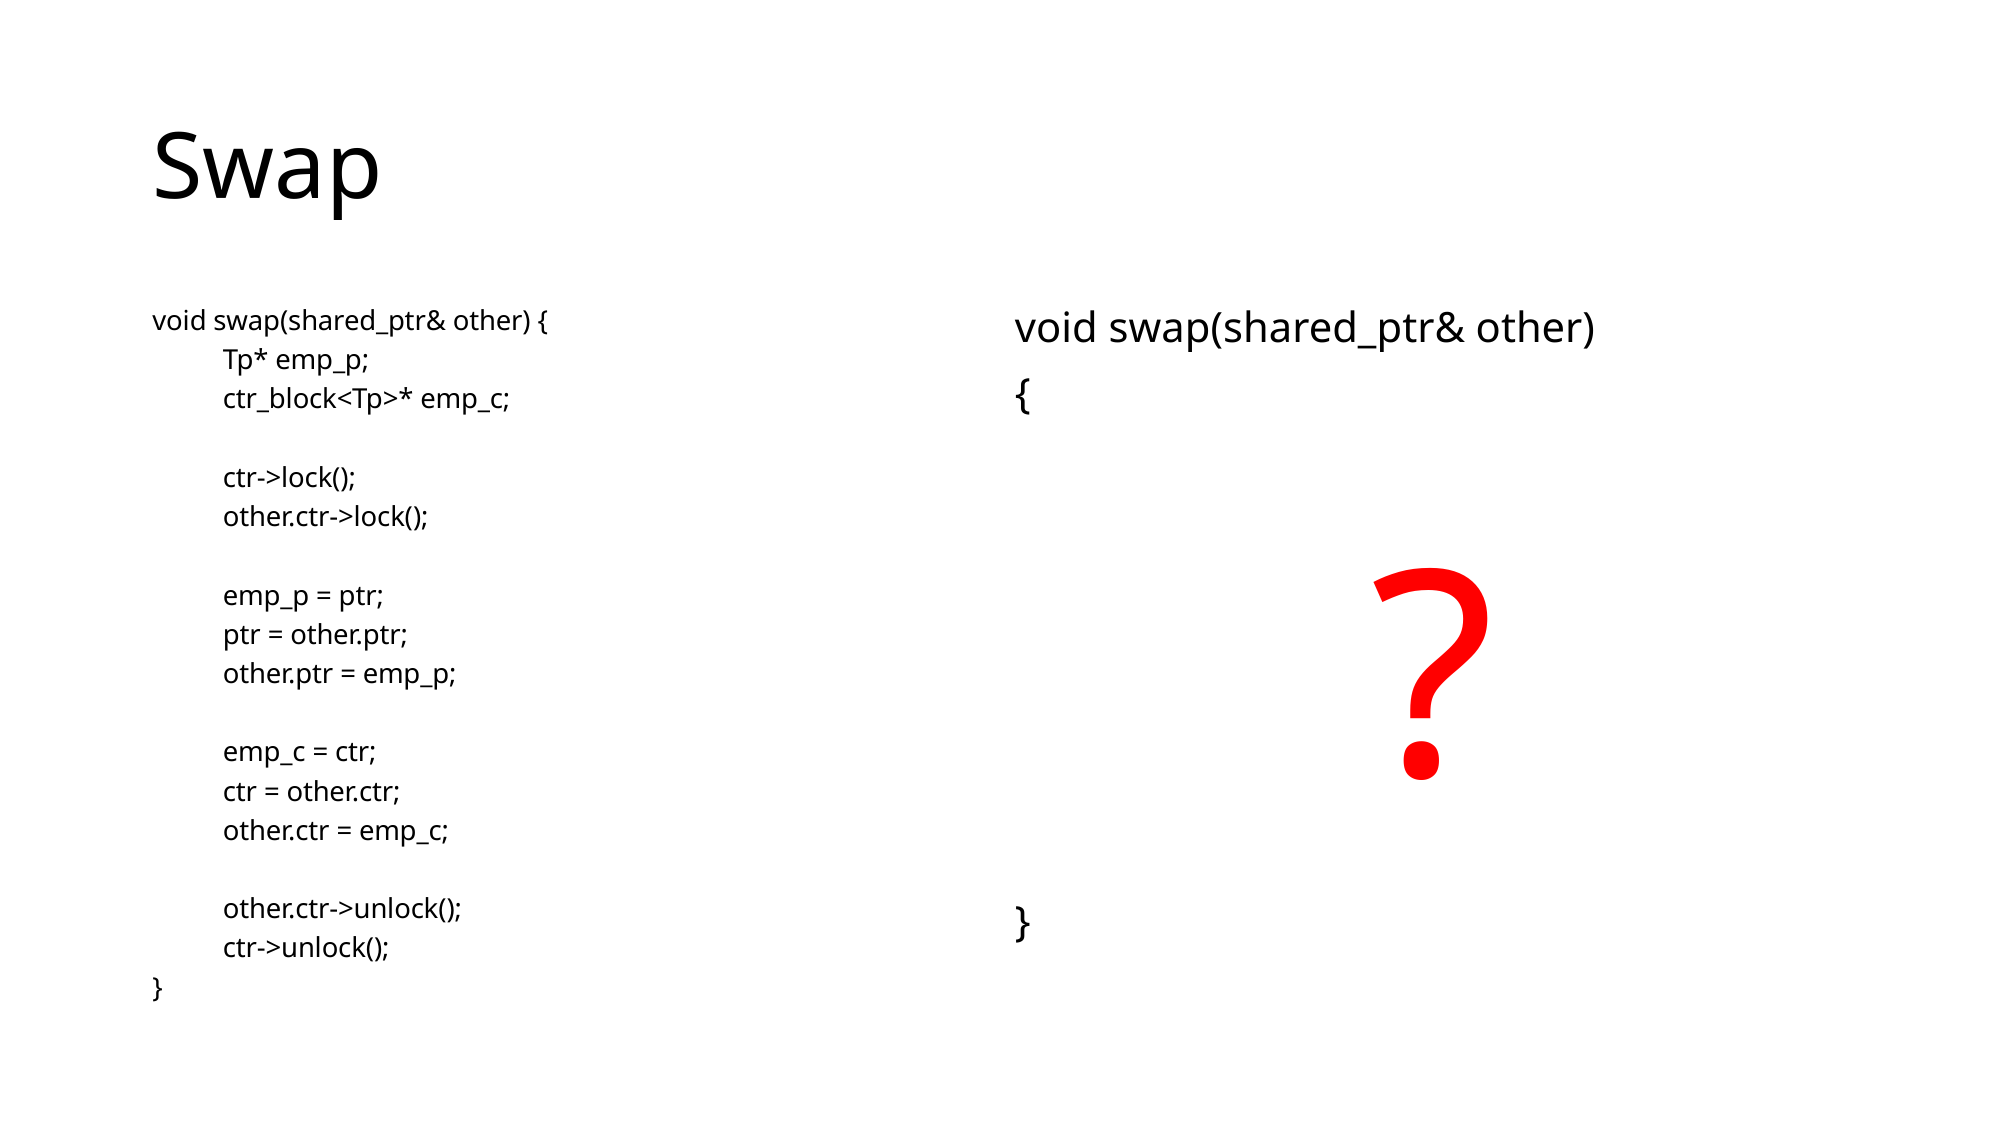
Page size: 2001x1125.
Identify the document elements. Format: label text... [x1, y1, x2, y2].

title Swap [137, 59, 1863, 278]
text_box void swap(shared_ptr& other) { } [999, 299, 1863, 1014]
list void swap(shared_ptr& other) { Tp* emp_p; ctr_block<Tp>* emp_c; ctr->lock(); other.ctr->lock(); emp_p = ptr; ptr = other.ptr; other.ptr = emp_p; emp_c = ctr; ctr = other.ctr; other.ctr = emp_c; other.ctr->unlock(); ctr->unlock(); } [137, 299, 999, 1014]
text_box ? [1355, 481, 1684, 842]
